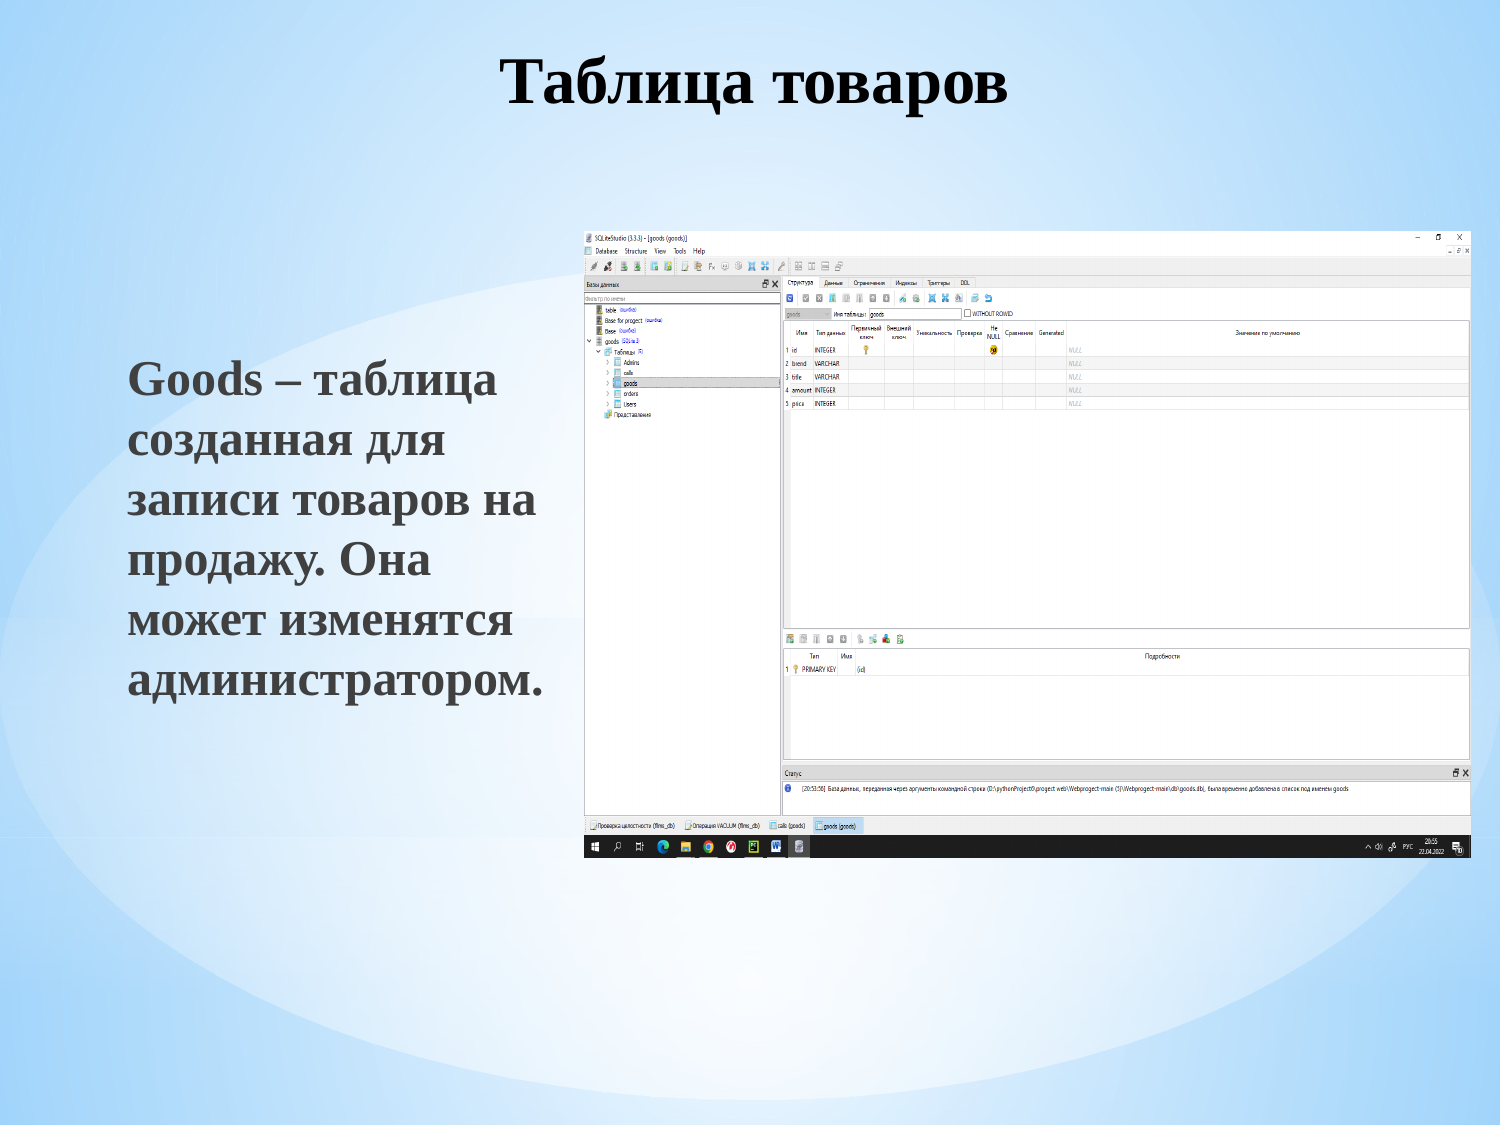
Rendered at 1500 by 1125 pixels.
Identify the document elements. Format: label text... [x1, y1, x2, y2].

list Goods – таблица созданная для записи товаров на продажу. Она может изменятся администратором. [112, 338, 561, 894]
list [584, 231, 1471, 858]
title Таблица товаров [348, 42, 1162, 125]
